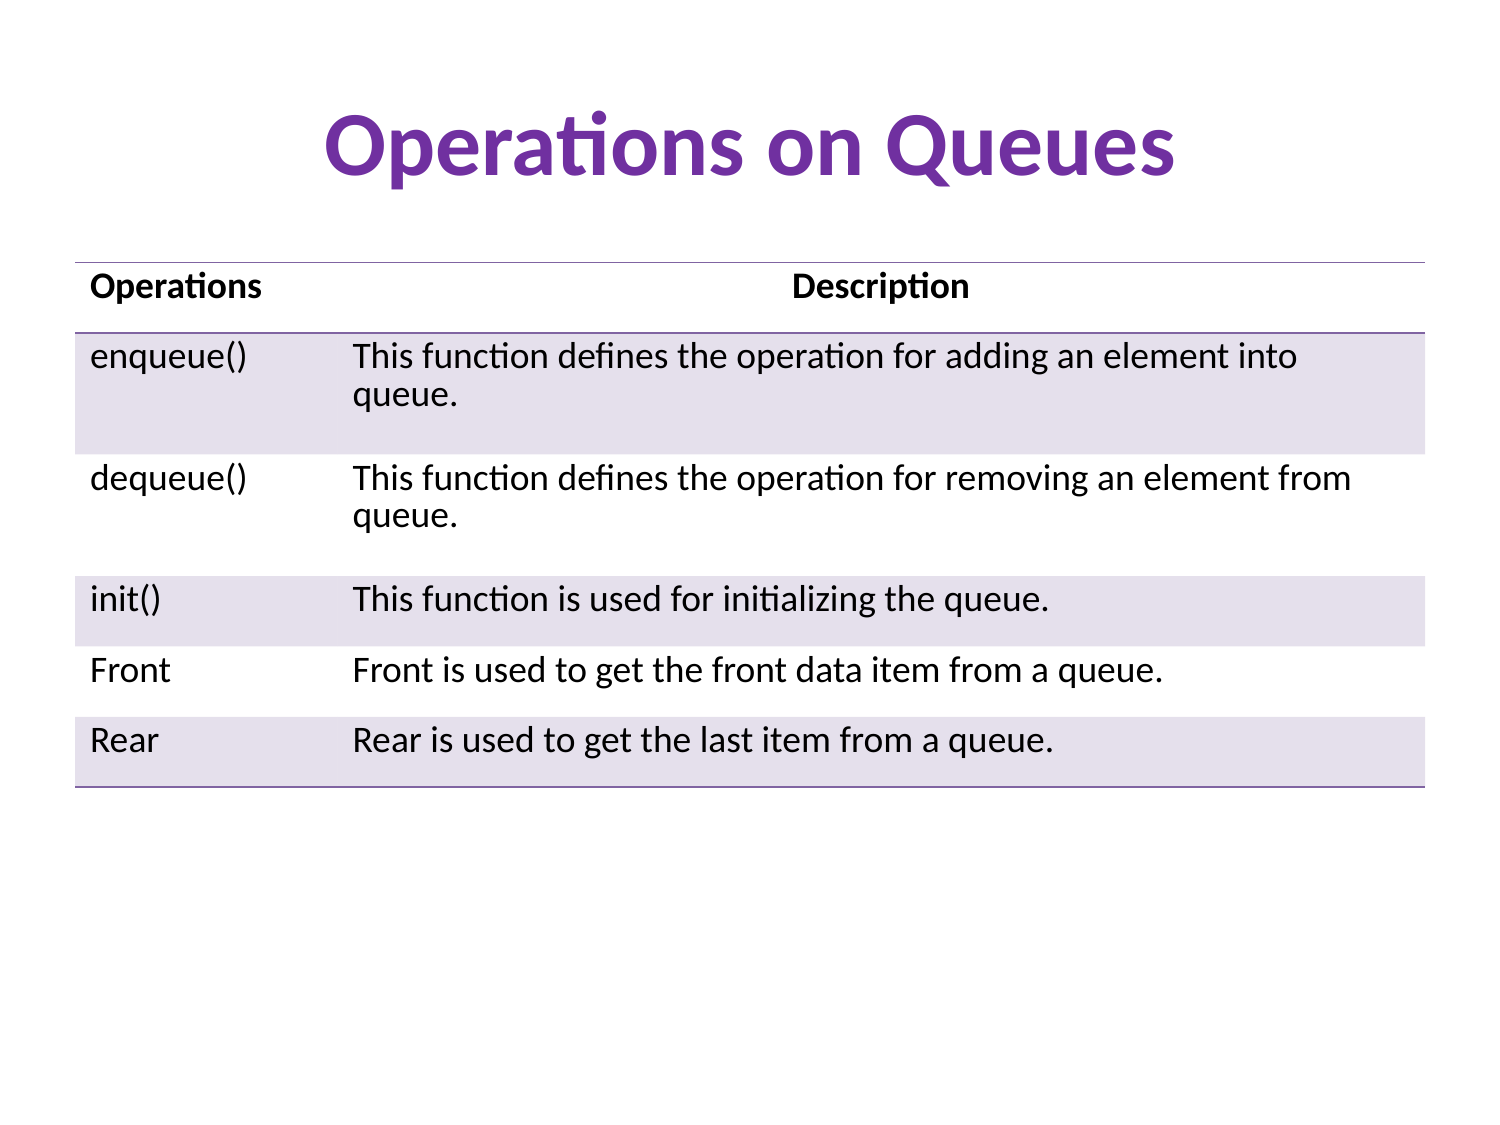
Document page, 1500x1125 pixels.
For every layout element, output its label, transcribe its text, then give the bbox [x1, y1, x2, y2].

table_cell init() [75, 576, 338, 646]
table_header Operations [75, 263, 338, 332]
table_cell enqueue() [75, 334, 338, 454]
table_cell This function defines the operation for removing an element from queue. [338, 454, 1425, 576]
table_cell This function is used for initializing the queue. [338, 576, 1425, 646]
title Operations on Queues [75, 45, 1425, 233]
table_cell This function defines the operation for adding an element into queue. [338, 334, 1425, 454]
table_cell dequeue() [75, 454, 338, 576]
table_cell Rear is used to get the last item from a queue. [338, 717, 1425, 786]
table_header Description [338, 263, 1425, 332]
table_cell Front [75, 646, 338, 717]
table_cell Front is used to get the front data item from a queue. [338, 646, 1425, 717]
table_cell Rear [75, 717, 338, 786]
